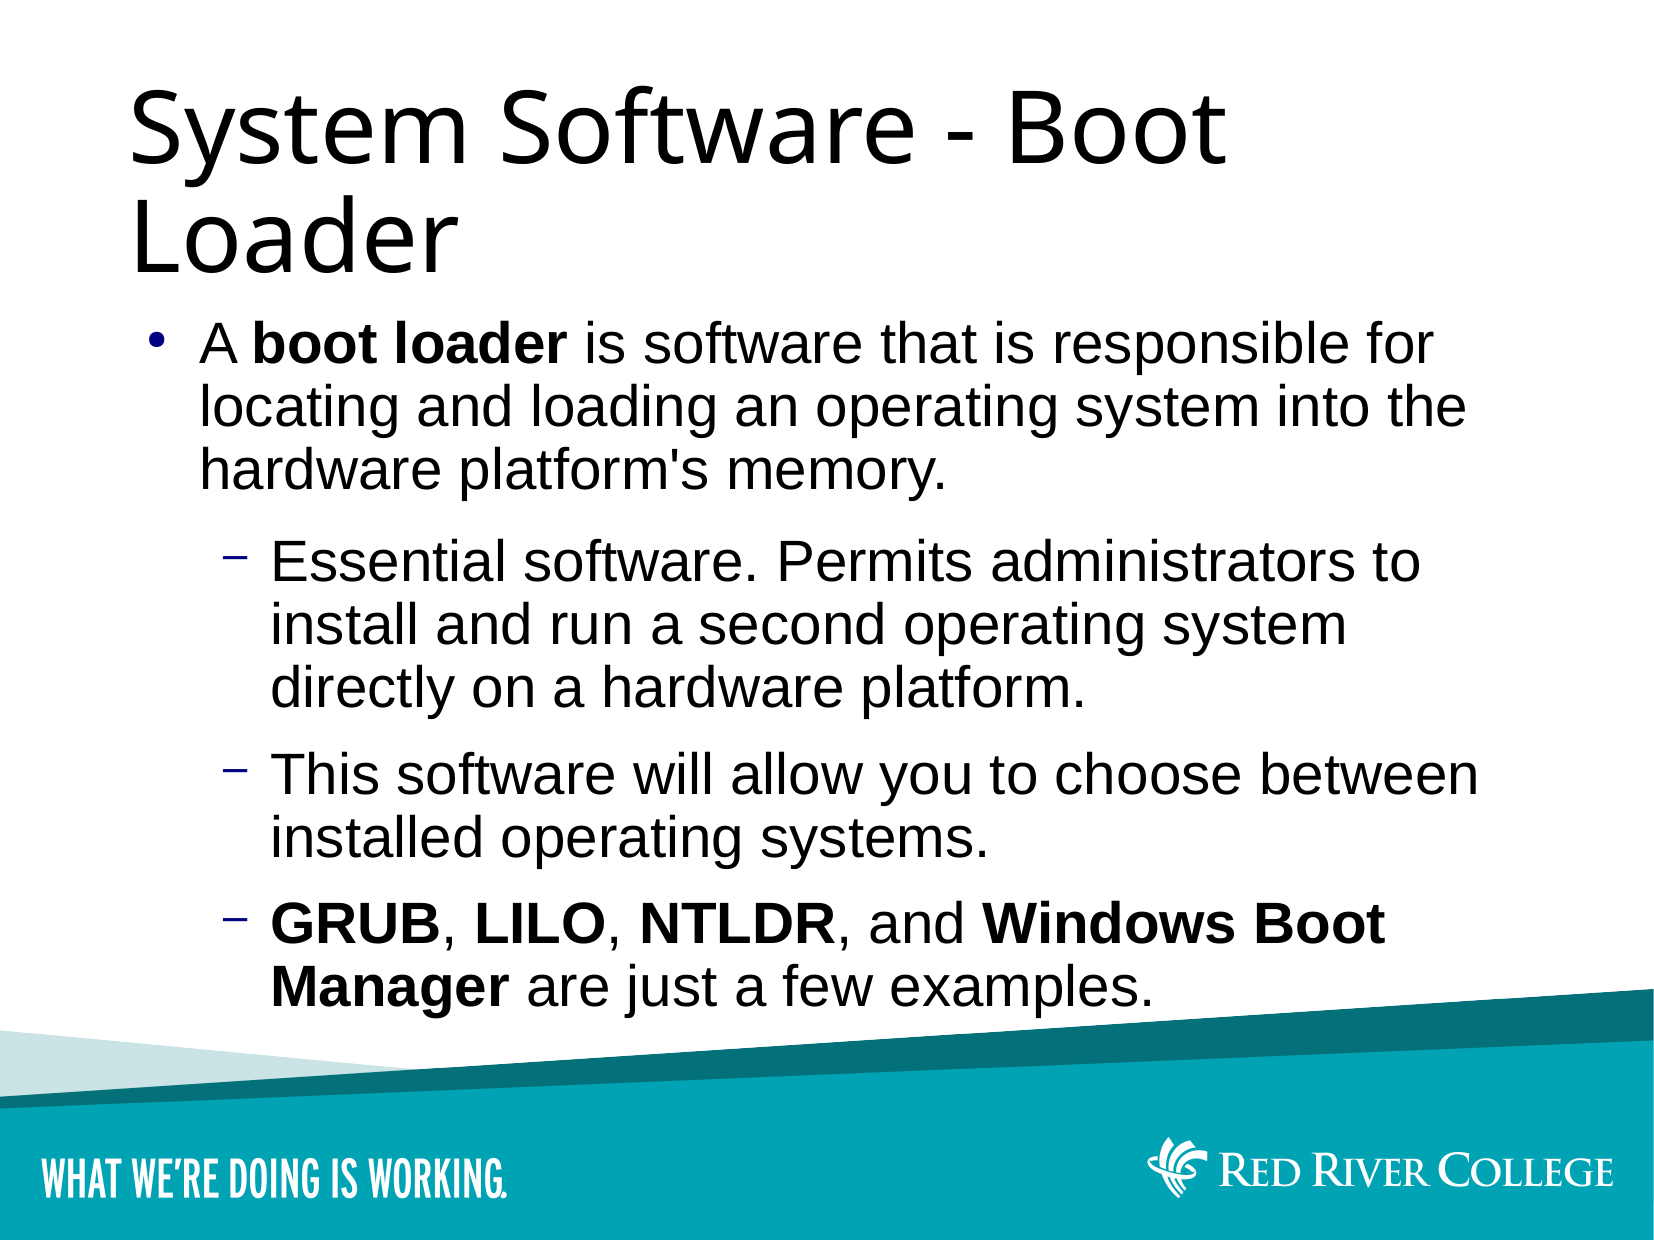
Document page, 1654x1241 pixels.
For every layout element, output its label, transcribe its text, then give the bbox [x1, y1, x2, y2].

picture [0, 0, 1654, 1240]
list A boot loader is software that is responsible for locating and loading an operating system into the hardware platform's memory. Essential software. Permits administrators to install and run a second operating system directly on a hardware platform. This software will allow you to choose between installed operating systems. GRUB, LILO, NTLDR, and Windows Boot Manager are just a few examples. [113, 305, 1540, 1093]
title System Software - Boot Loader [113, 66, 1540, 305]
